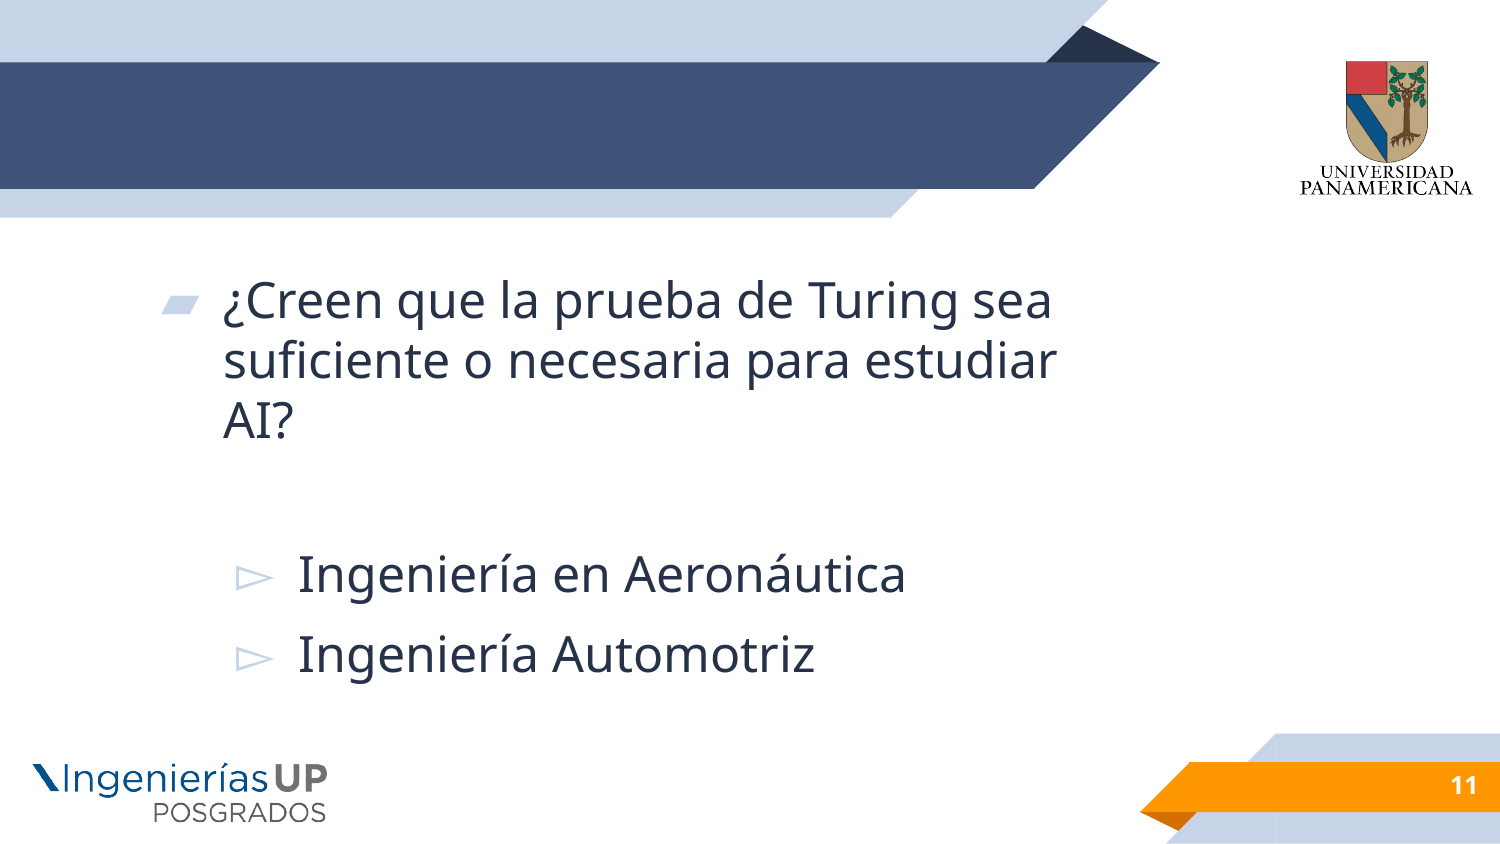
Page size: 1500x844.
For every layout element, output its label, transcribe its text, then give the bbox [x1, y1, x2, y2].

picture [15, 737, 344, 844]
picture [1286, 44, 1490, 210]
slide_number 11 [1249, 760, 1494, 813]
list ¿Creen que la prueba de Turing sea suficiente o necesaria para estudiar AI? Ingeniería en Aeronáutica Ingeniería Automotriz [133, 217, 1140, 734]
